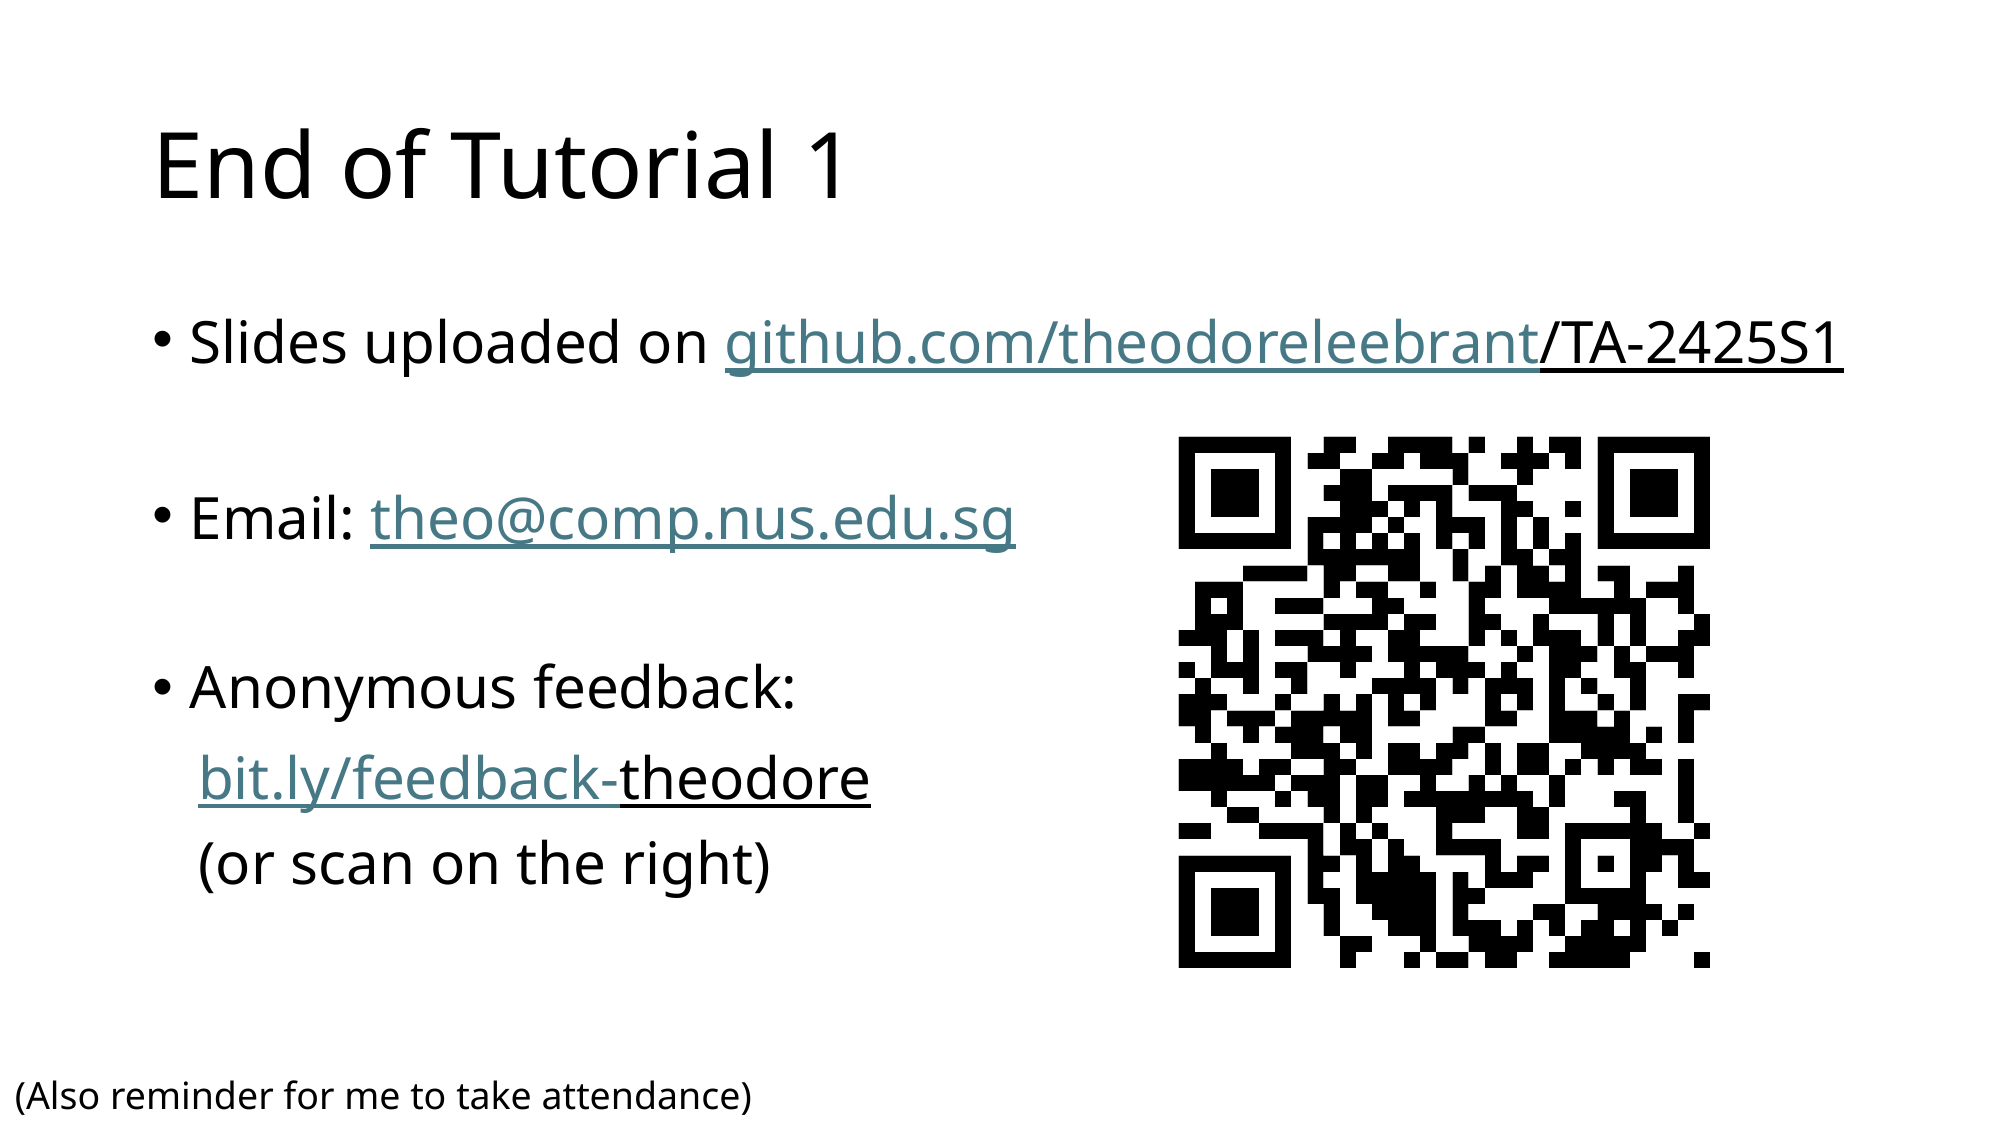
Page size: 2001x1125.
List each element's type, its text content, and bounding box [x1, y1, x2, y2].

picture [1162, 420, 1726, 984]
text_box (Also reminder for me to take attendance) [0, 1064, 881, 1125]
title End of Tutorial 1 [137, 59, 1863, 278]
list Slides uploaded on github.com/theodoreleebrant/TA-2425S1 Email: theo@comp.nus.edu.sg Anonymous feedback: bit.ly/feedback-theodore (or scan on the right) [137, 299, 1863, 1105]
